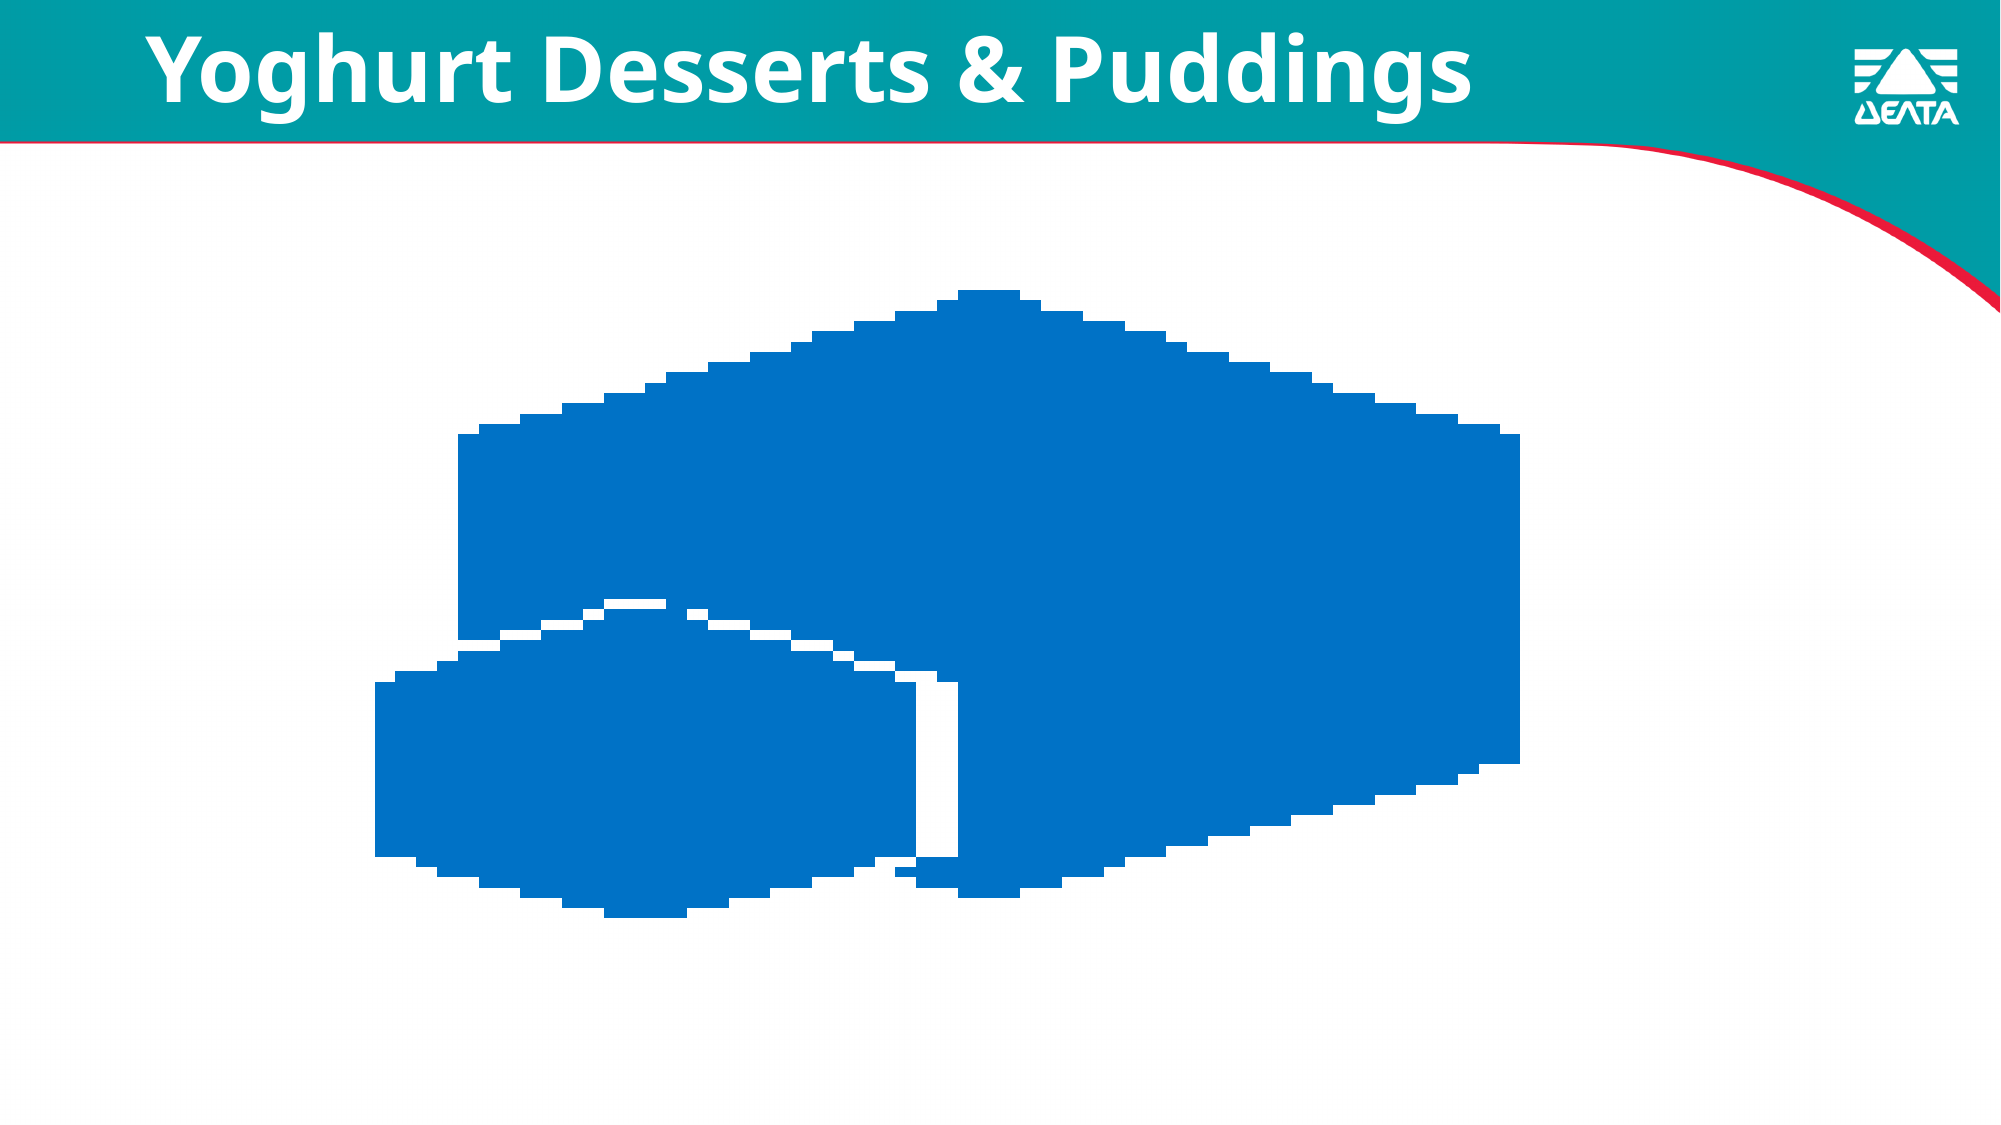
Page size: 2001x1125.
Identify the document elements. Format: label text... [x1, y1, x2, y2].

list Yoghurt Desserts & Puddings [130, 15, 1793, 124]
picture [0, 0, 2001, 1125]
